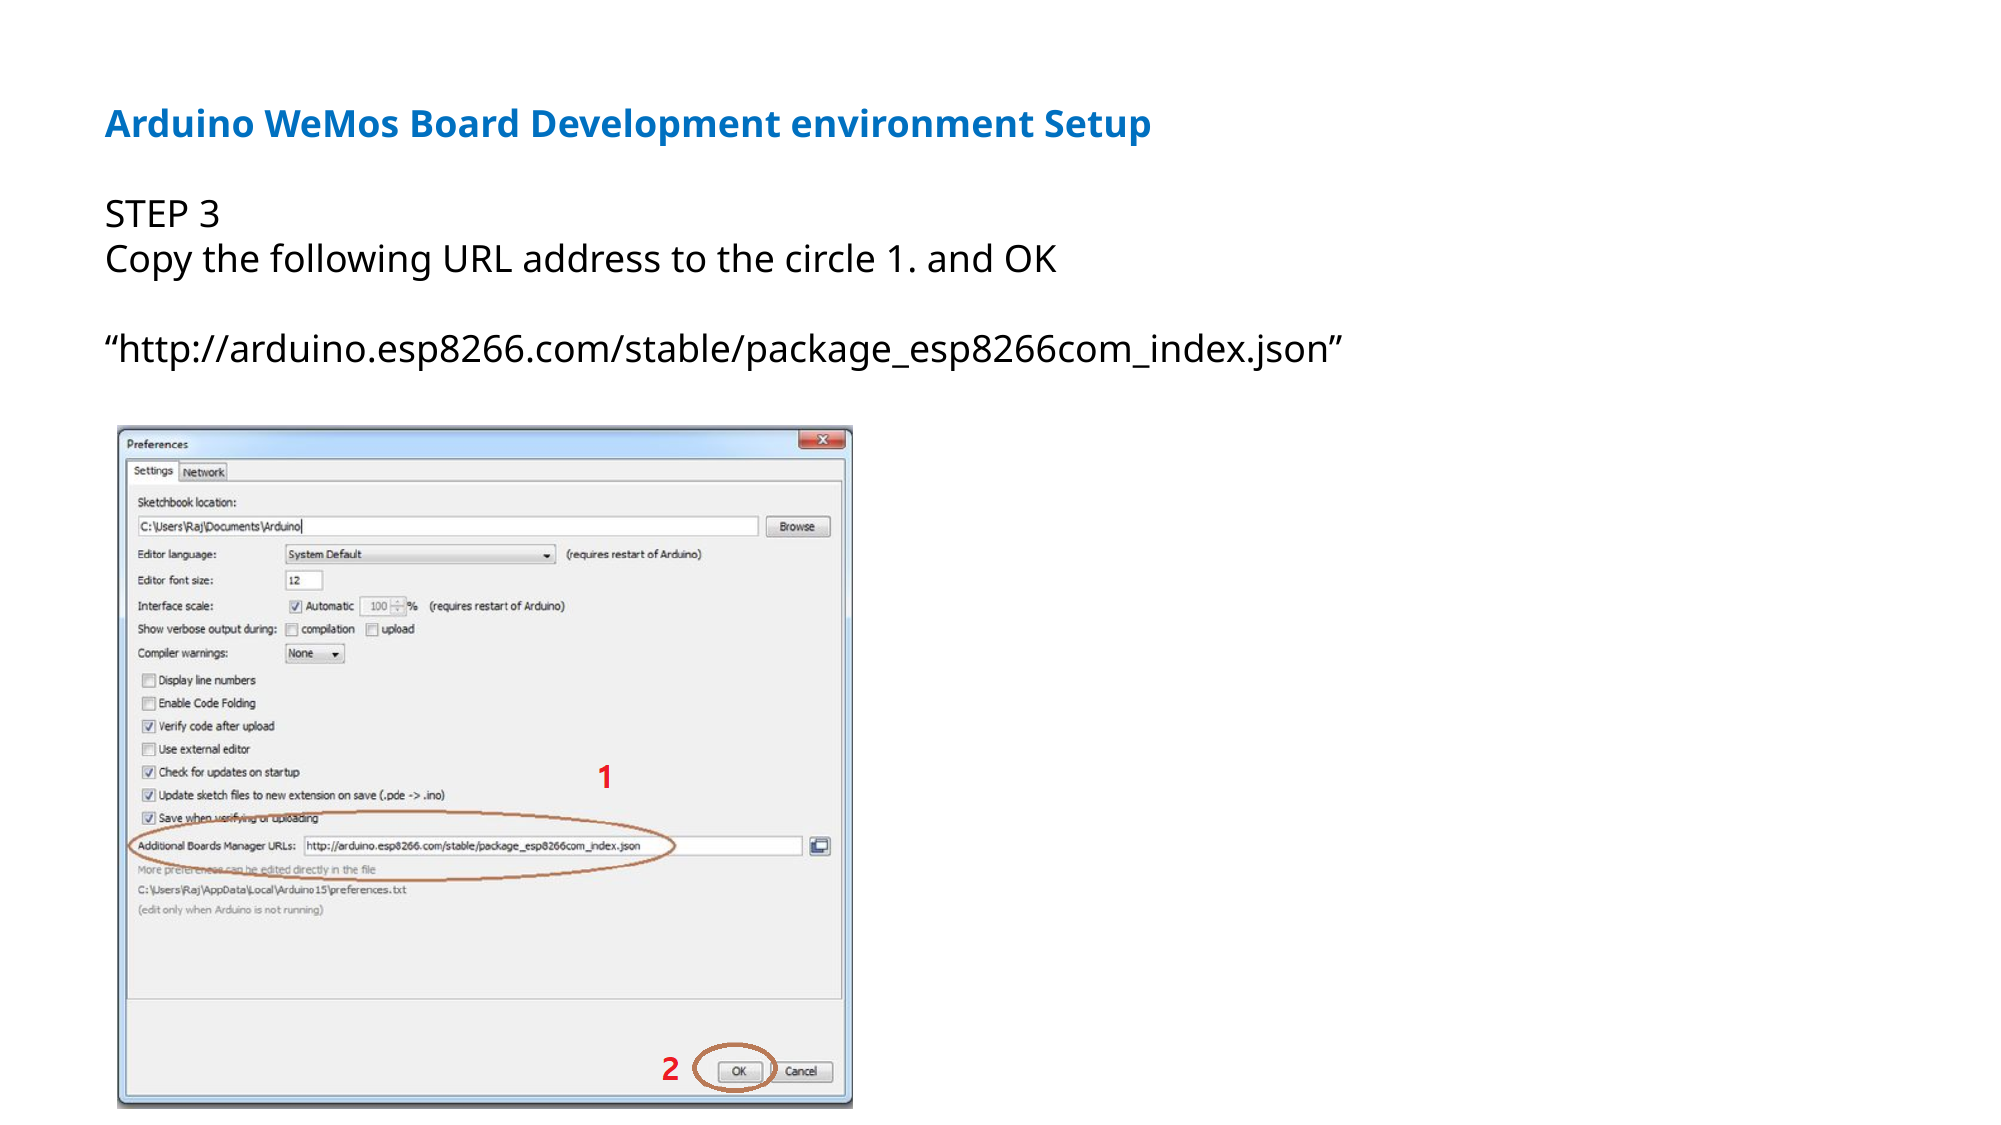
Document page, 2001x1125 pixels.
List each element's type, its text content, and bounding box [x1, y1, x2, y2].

picture [117, 425, 853, 1109]
text_box Arduino WeMos Board Development environment Setup STEP 3 Copy the following URL address to the circle 1. and OK “http://arduino.esp8266.com/stable/package_esp8266com_index.json” [89, 92, 1692, 468]
